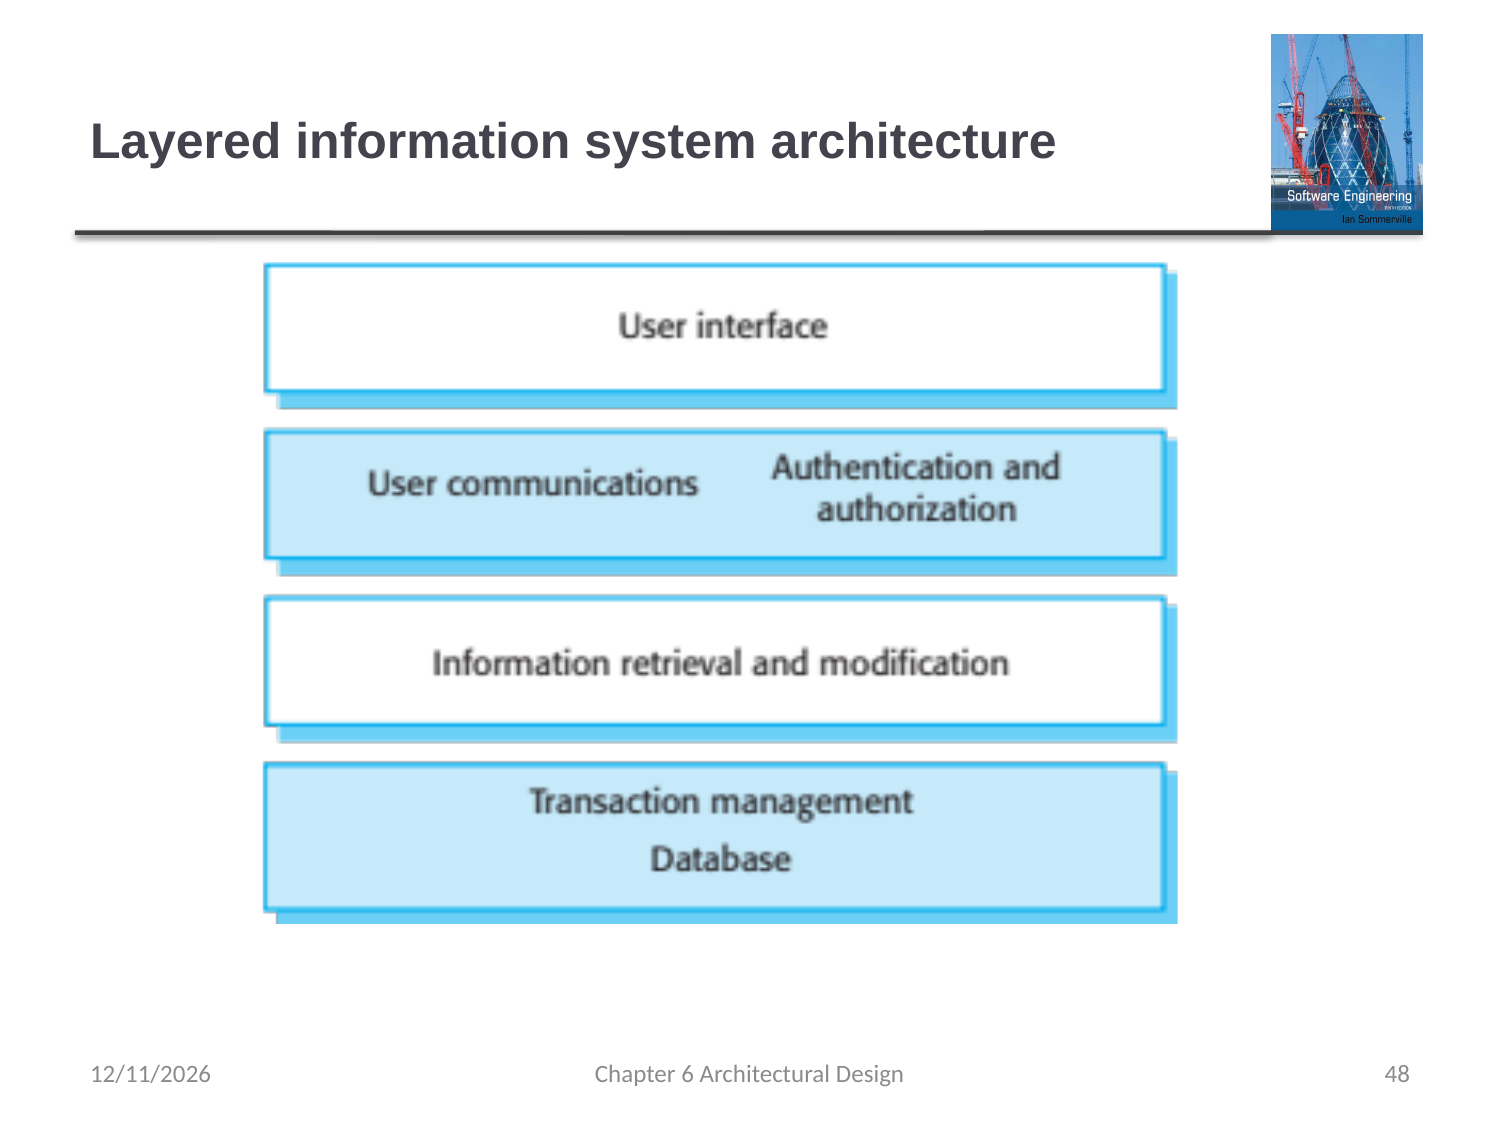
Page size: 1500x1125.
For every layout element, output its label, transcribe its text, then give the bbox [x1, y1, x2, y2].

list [119, 262, 1322, 924]
title Layered information system architecture [74, 44, 1272, 233]
footer Chapter 6 Architectural Design [512, 1042, 988, 1103]
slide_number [75, 1042, 425, 1103]
slide_number 48 [1074, 1042, 1425, 1103]
picture [1271, 34, 1423, 230]
